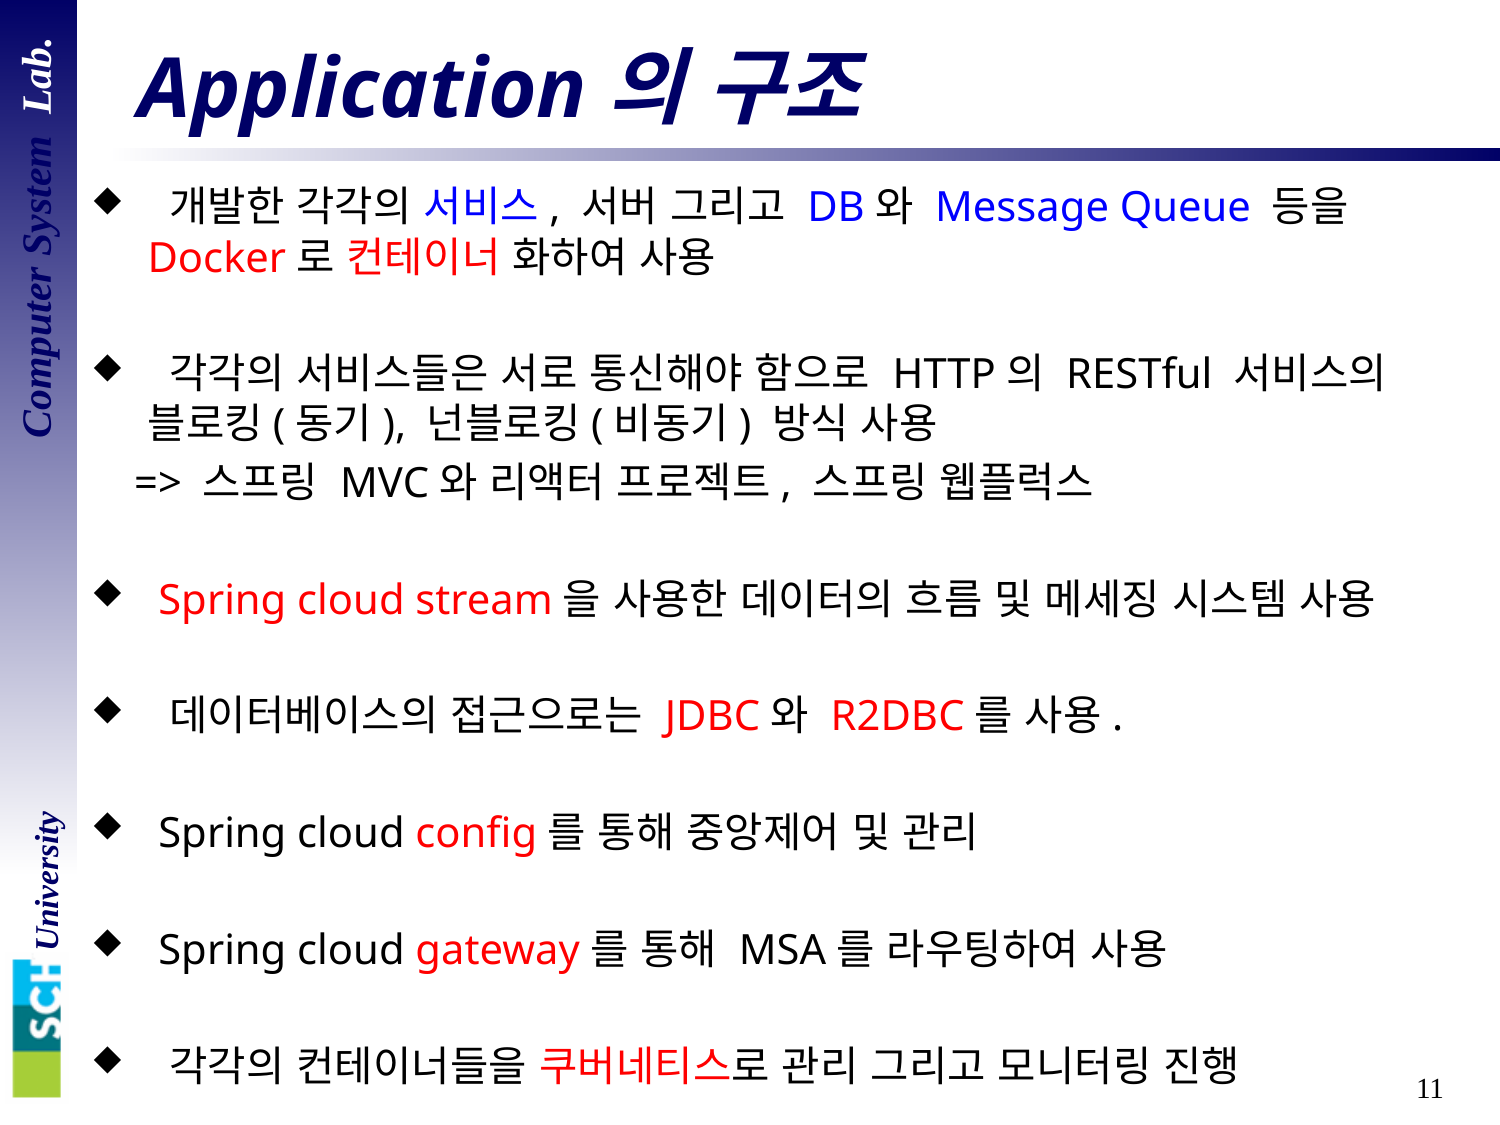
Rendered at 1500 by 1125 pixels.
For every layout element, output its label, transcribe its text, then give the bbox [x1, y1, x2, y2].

list 개발한 각각의 서비스, 서버 그리고 DB와 Message Queue 등을 Docker로 컨테이너 화하여 사용 각각의 서비스들은 서로 통신해야 함으로 HTTP의 RESTful 서비스의 블로킹(동기), 넌블로킹(비동기) 방식 사용 => 스프링 MVC와 리액터 프로젝트, 스프링 웹플럭스 Spring cloud stream을 사용한 데이터의 흐름 및 메세징 시스템 사용 데이터베이스의 접근으로는 JDBC와 R2DBC를 사용. Spring cloud config를 통해 중앙제어 및 관리 Spring cloud gateway를 통해 MSA를 라우팅하여 사용 각각의 컨테이너들을 쿠버네티스로 관리 그리고 모니터링 진행 [75, 172, 1500, 1125]
title Application의 구조 [123, 25, 1460, 143]
picture [5, 952, 69, 1104]
